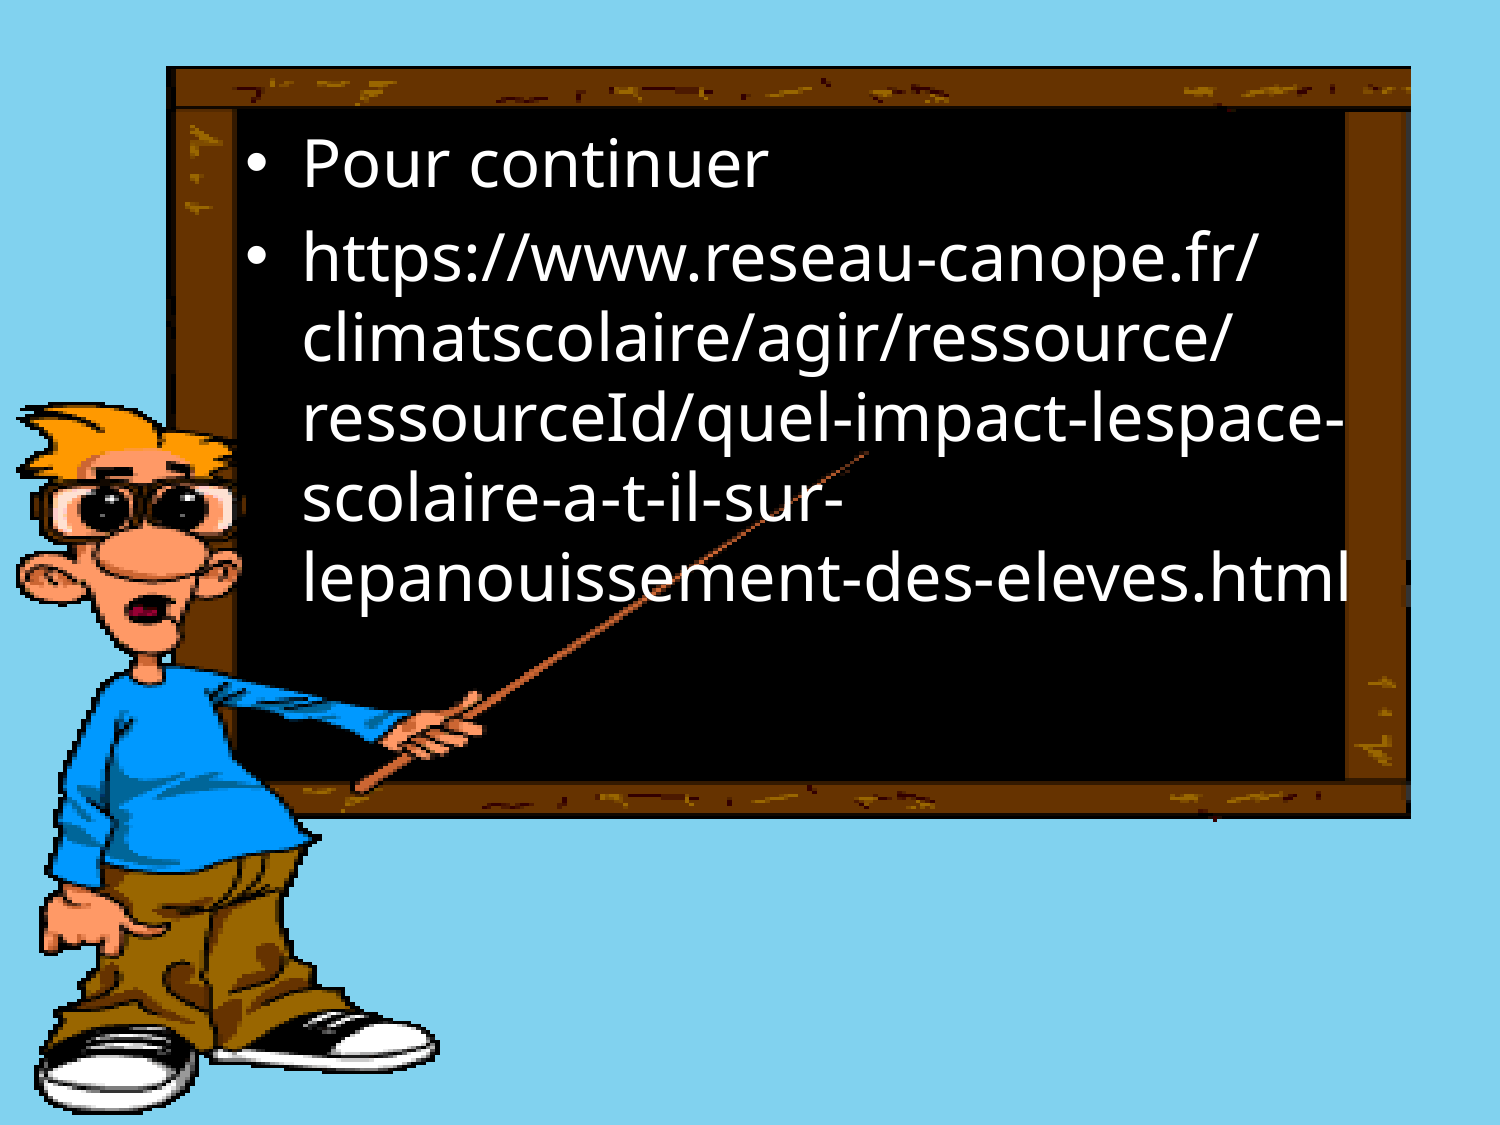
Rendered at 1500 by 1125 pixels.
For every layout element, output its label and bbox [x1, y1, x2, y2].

picture [16, 66, 1411, 1115]
